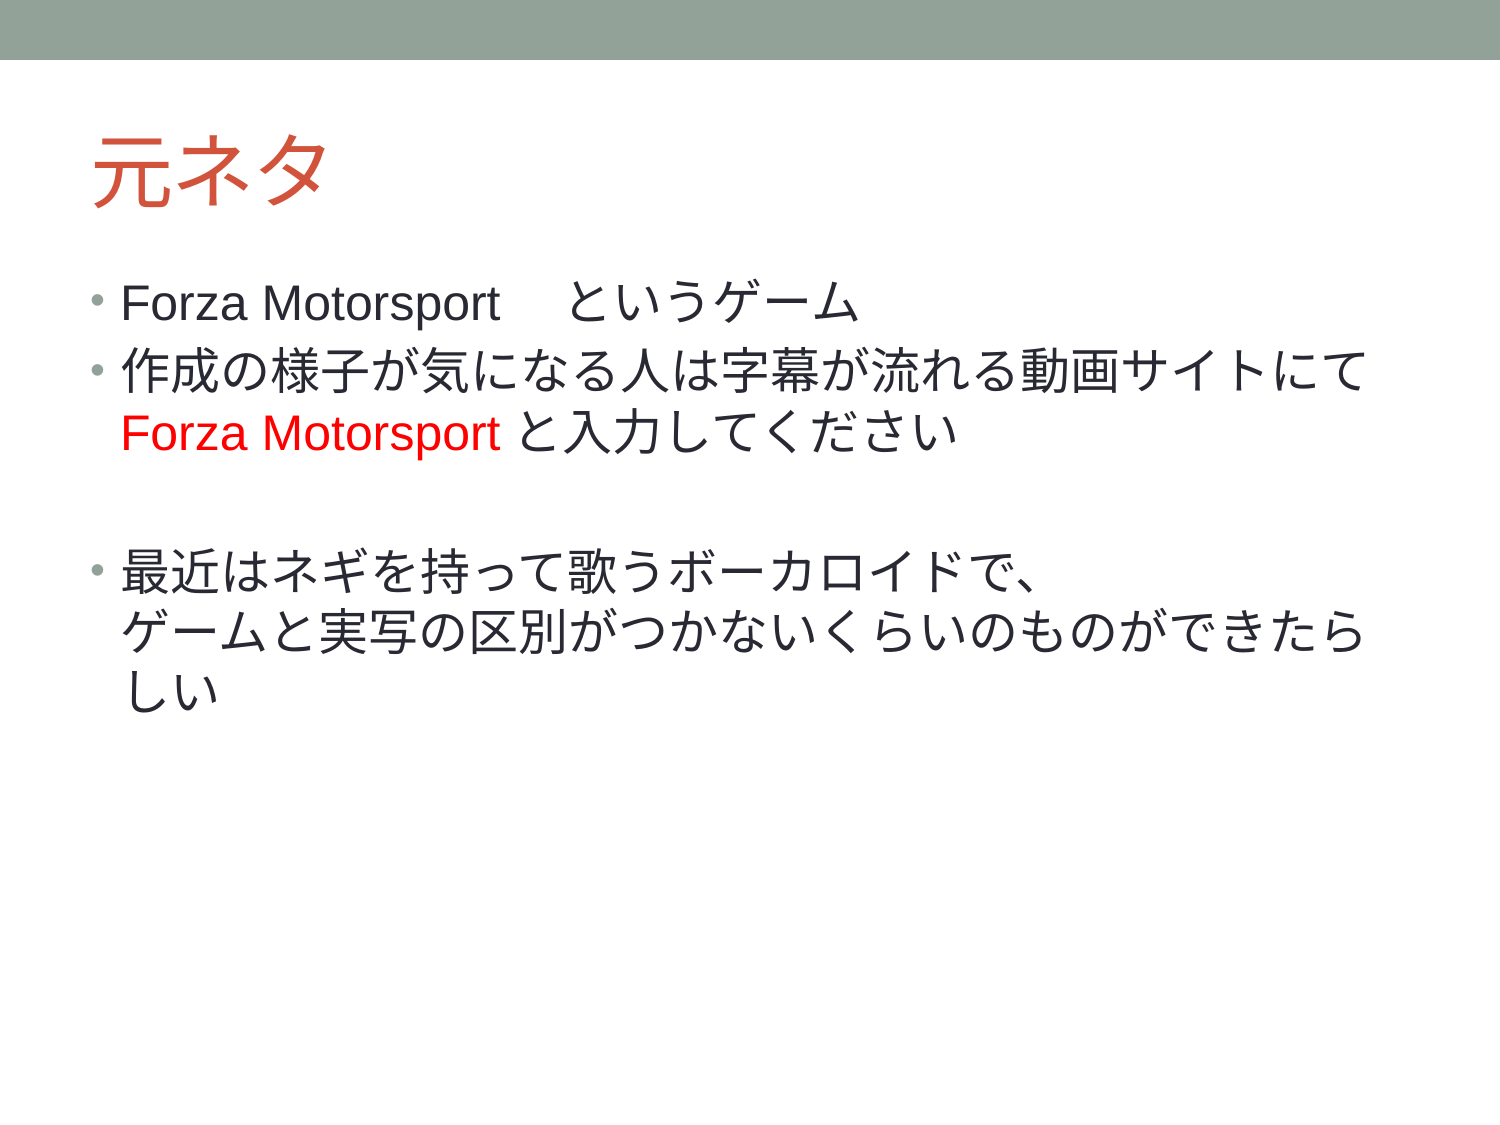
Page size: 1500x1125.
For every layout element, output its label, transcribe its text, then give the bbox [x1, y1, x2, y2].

list Forza Motorsport というゲーム 作成の様子が気になる人は字幕が流れる動画サイトにて Forza Motorsportと入力してください 最近はネギを持って歌うボーカロイドで、 ゲームと実写の区別がつかないくらいのものができたらしい [75, 262, 1425, 1063]
title 元ネタ [75, 87, 1425, 250]
